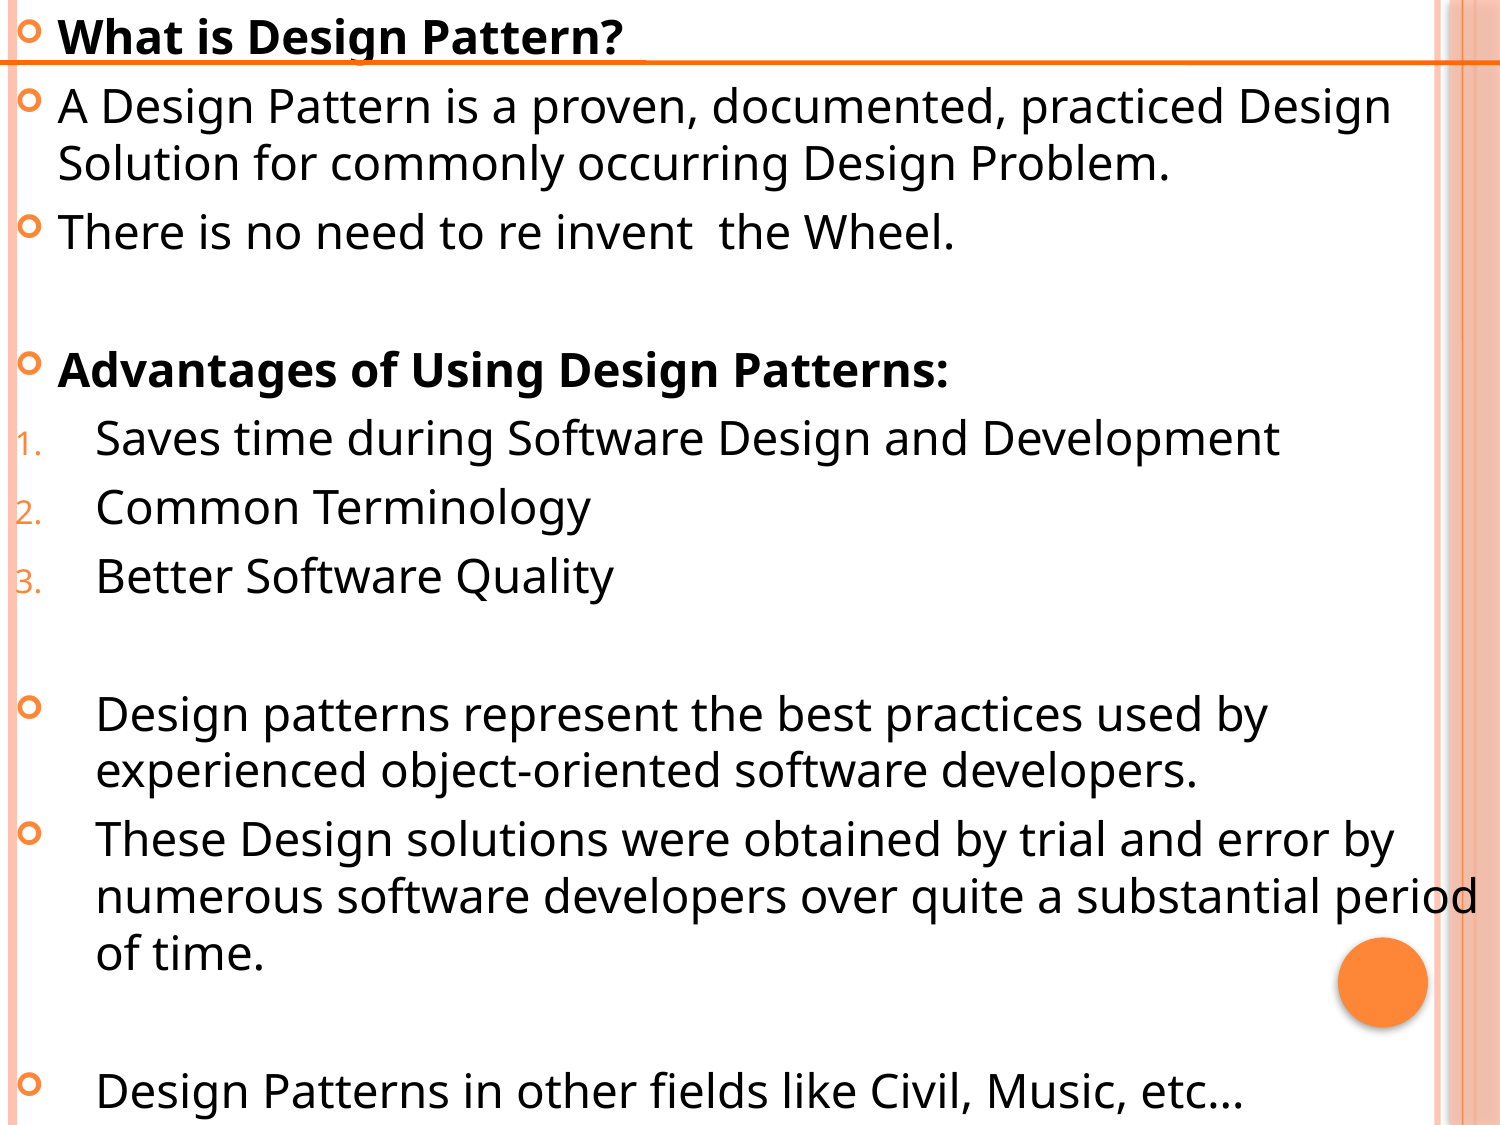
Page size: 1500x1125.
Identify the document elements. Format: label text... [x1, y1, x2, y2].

subtitle What is Design Pattern? A Design Pattern is a proven, documented, practiced Design Solution for commonly occurring Design Problem. There is no need to re invent the Wheel. Advantages of Using Design Patterns: Saves time during Software Design and Development Common Terminology Better Software Quality Design patterns represent the best practices used by experienced object-oriented software developers. These Design solutions were obtained by trial and error by numerous software developers over quite a substantial period of time. Design Patterns in other fields like Civil, Music, etc… [0, 0, 1500, 60]
subtitle What is Design Pattern? A Design Pattern is a proven, documented, practiced Design Solution for commonly occurring Design Problem. There is no need to re invent the Wheel. Advantages of Using Design Patterns: Saves time during Software Design and Development Common Terminology Better Software Quality Design patterns represent the best practices used by experienced object-oriented software developers. These Design solutions were obtained by trial and error by numerous software developers over quite a substantial period of time. Design Patterns in other fields like Civil, Music, etc… [0, 71, 1500, 1125]
